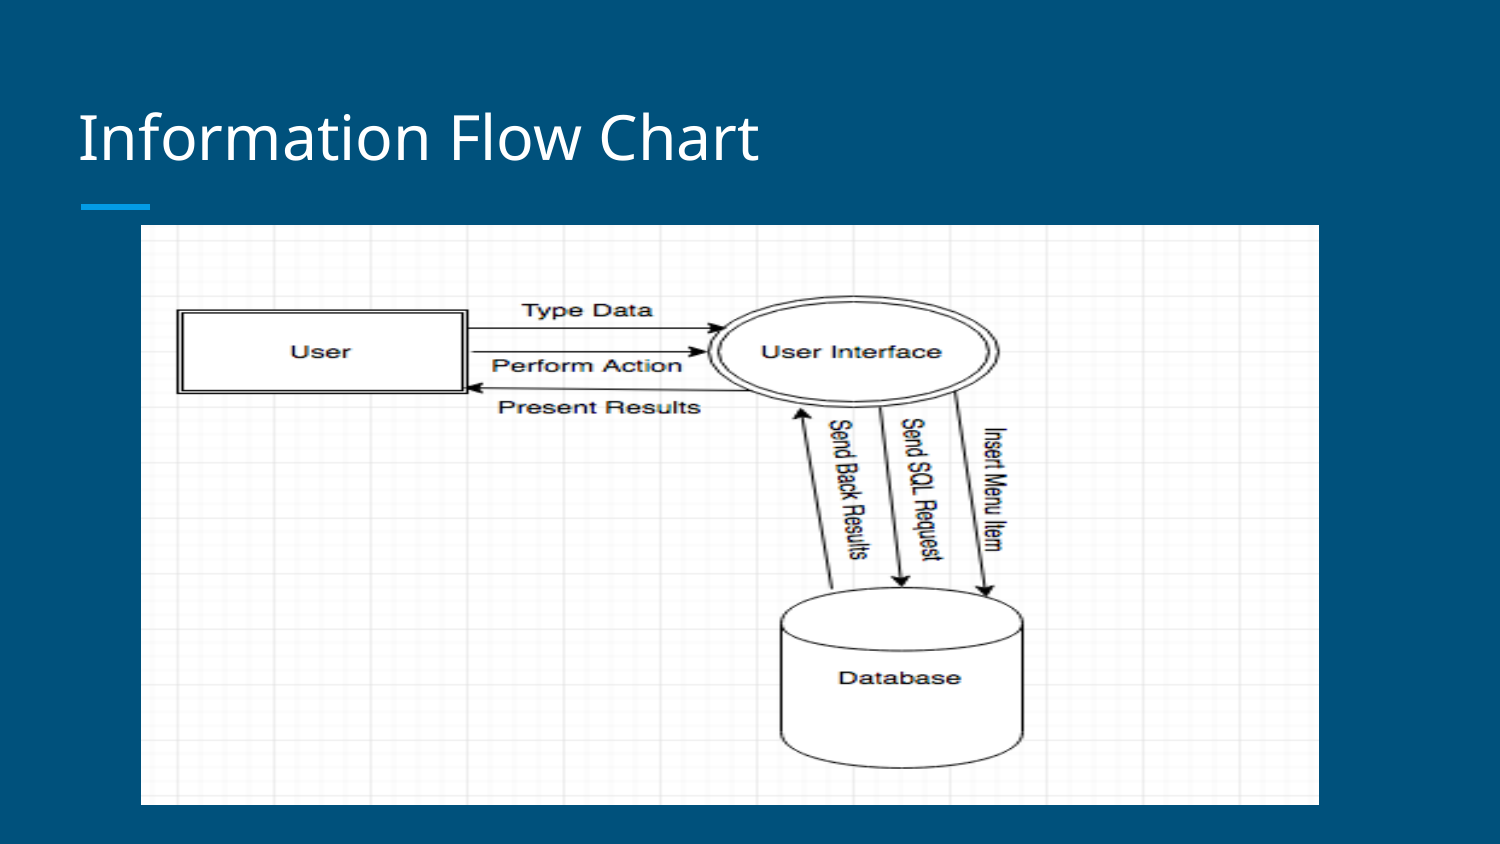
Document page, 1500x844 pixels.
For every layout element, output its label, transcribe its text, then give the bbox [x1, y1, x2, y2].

picture [142, 226, 1318, 804]
title Information Flow Chart [63, 75, 1437, 188]
